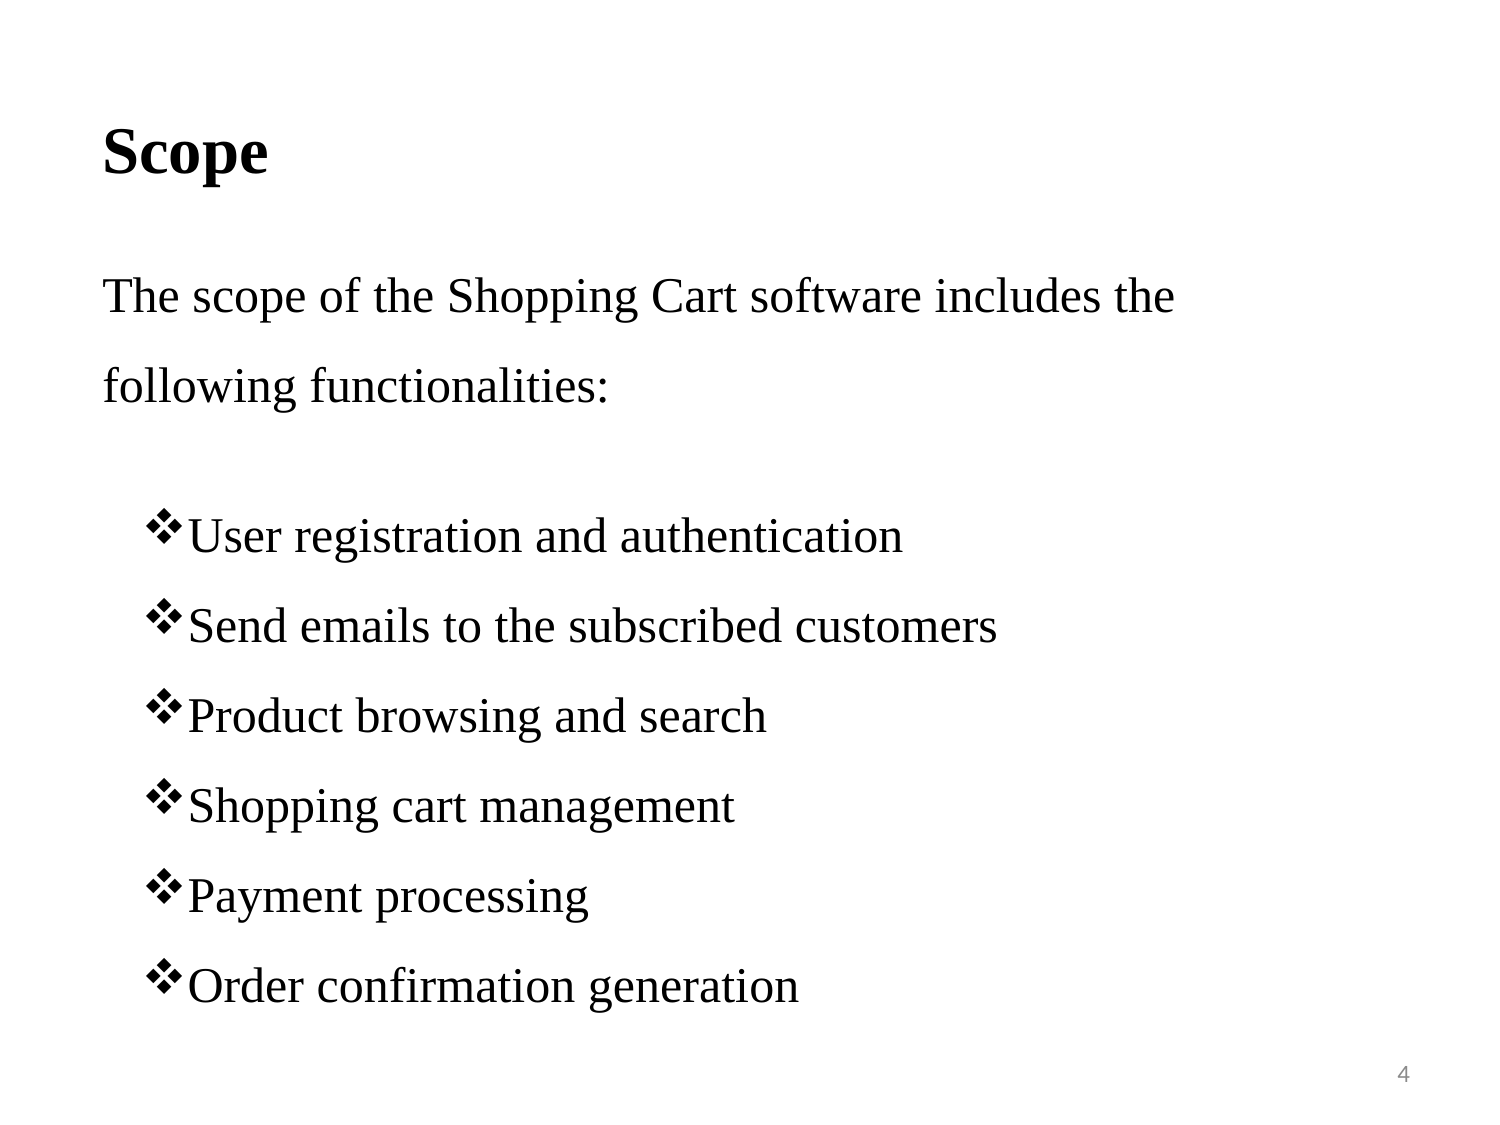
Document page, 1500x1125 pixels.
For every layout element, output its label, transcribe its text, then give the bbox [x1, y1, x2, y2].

text_box Scope [87, 99, 363, 195]
text_box The scope of the Shopping Cart software includes the following functionalities: User registration and authentication Send emails to the subscribed customers Product browsing and search Shopping cart management Payment processing Order confirmation generation [87, 224, 1375, 1065]
slide_number 4 [1074, 1042, 1425, 1103]
